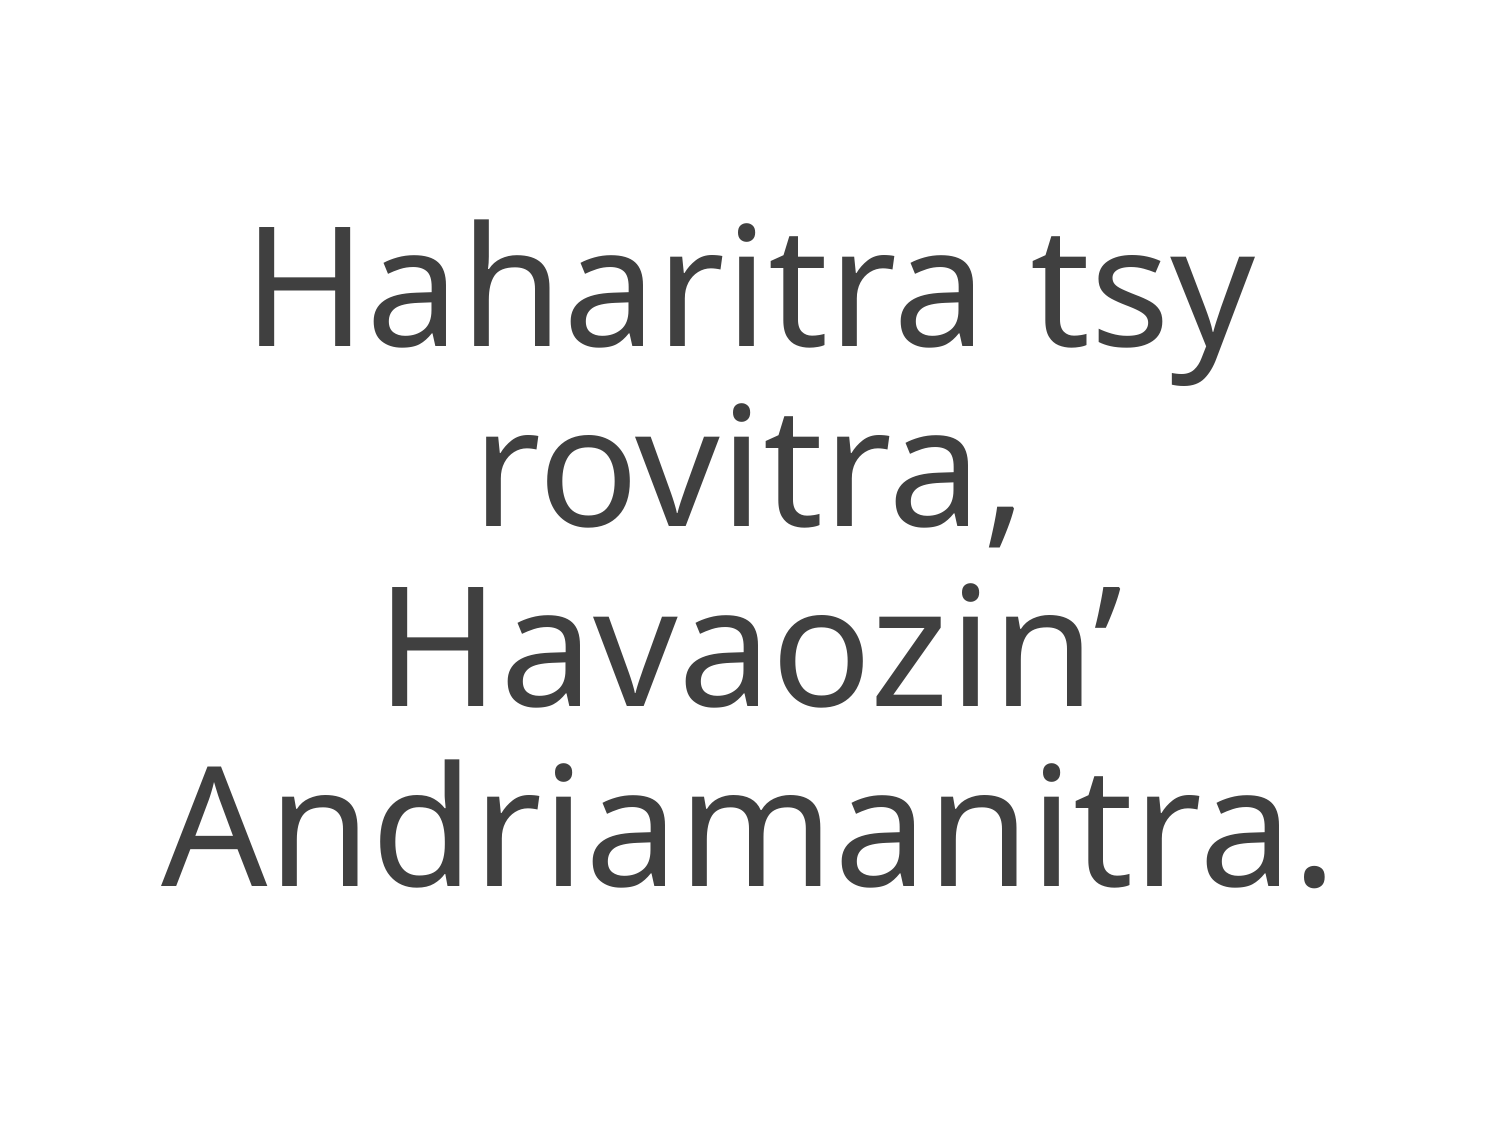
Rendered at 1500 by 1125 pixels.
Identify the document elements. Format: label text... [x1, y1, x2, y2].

title Haharitra tsy rovitra, Havaozin’ Andriamanitra. [0, 453, 1500, 672]
